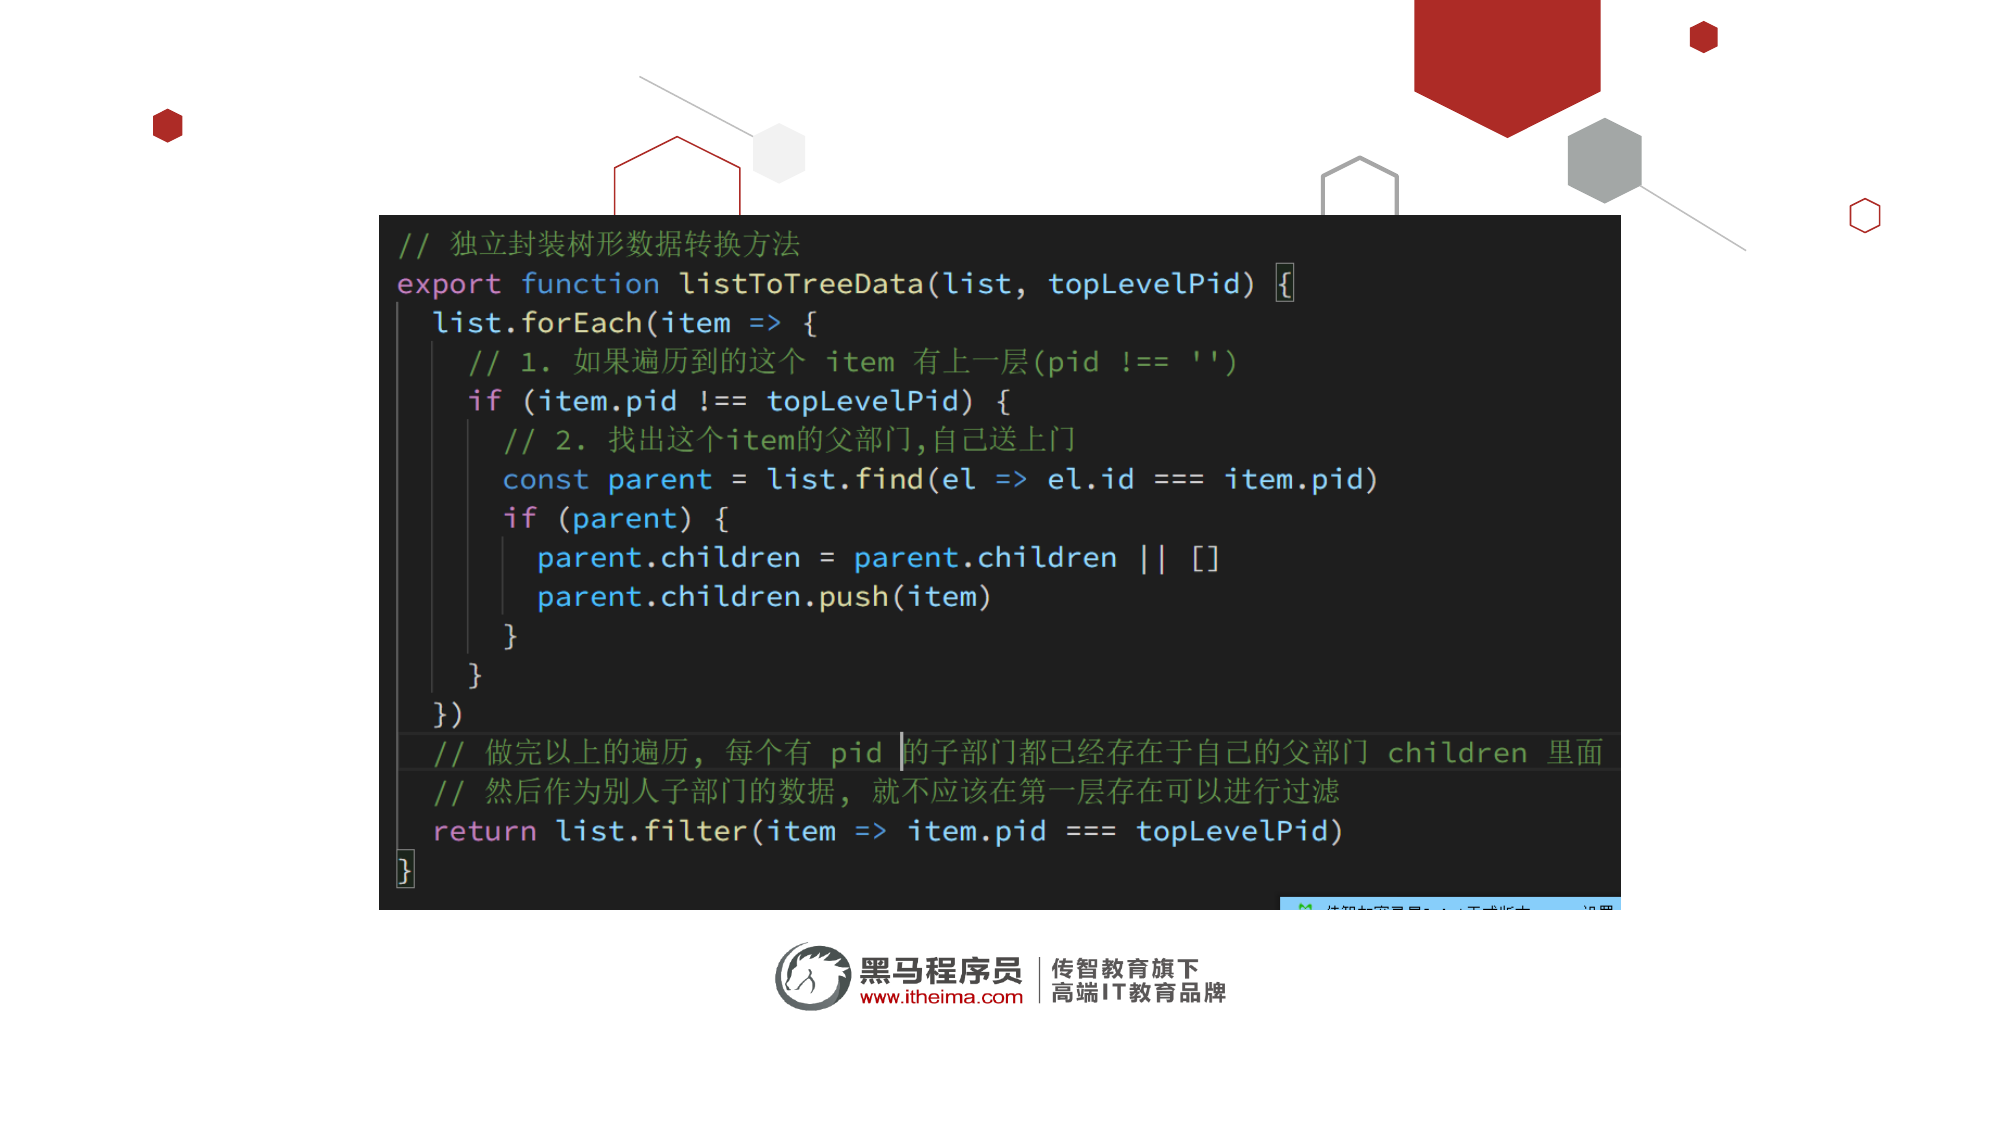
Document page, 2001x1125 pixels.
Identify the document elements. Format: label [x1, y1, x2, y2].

picture [379, 215, 1621, 910]
picture [774, 939, 1226, 1013]
